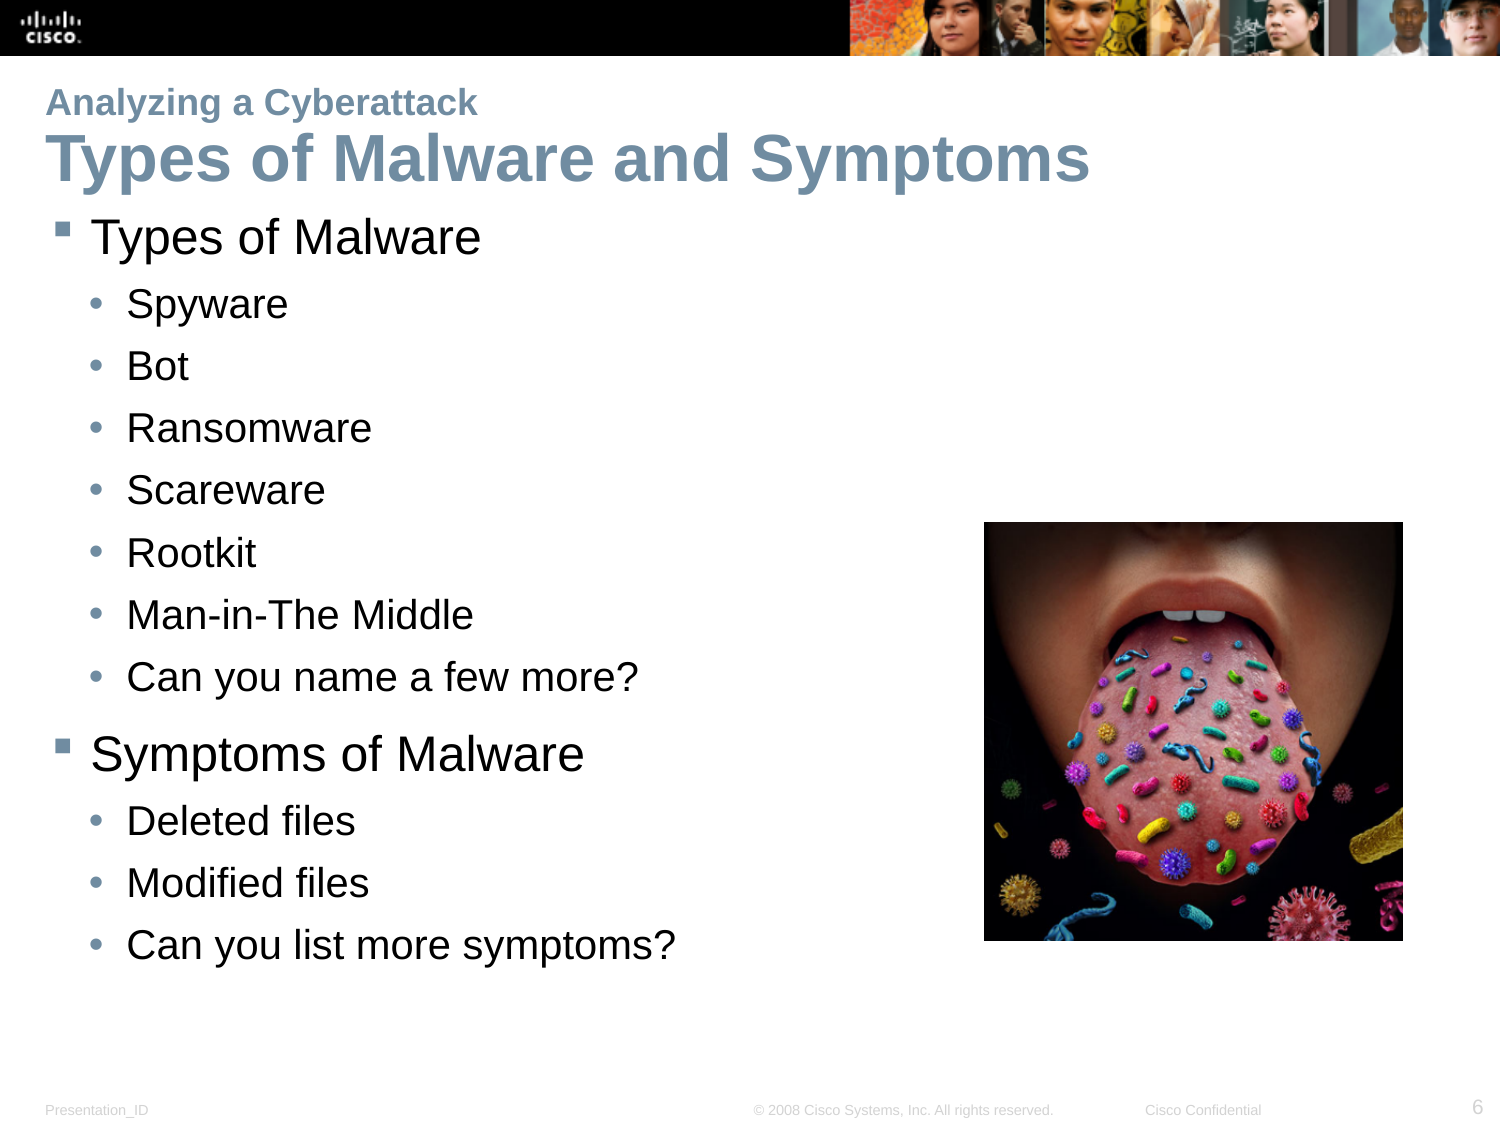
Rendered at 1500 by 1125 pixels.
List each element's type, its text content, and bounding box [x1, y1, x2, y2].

picture [0, 0, 1500, 56]
title Analyzing a Cyberattack Types of Malware and Symptoms [31, 64, 1471, 203]
list Types of Malware Spyware Bot Ransomware Scareware Rootkit Man-in-The Middle Can you name a few more? Symptoms of Malware Deleted files Modified files Can you list more symptoms? [38, 202, 985, 1011]
picture [984, 522, 1403, 941]
